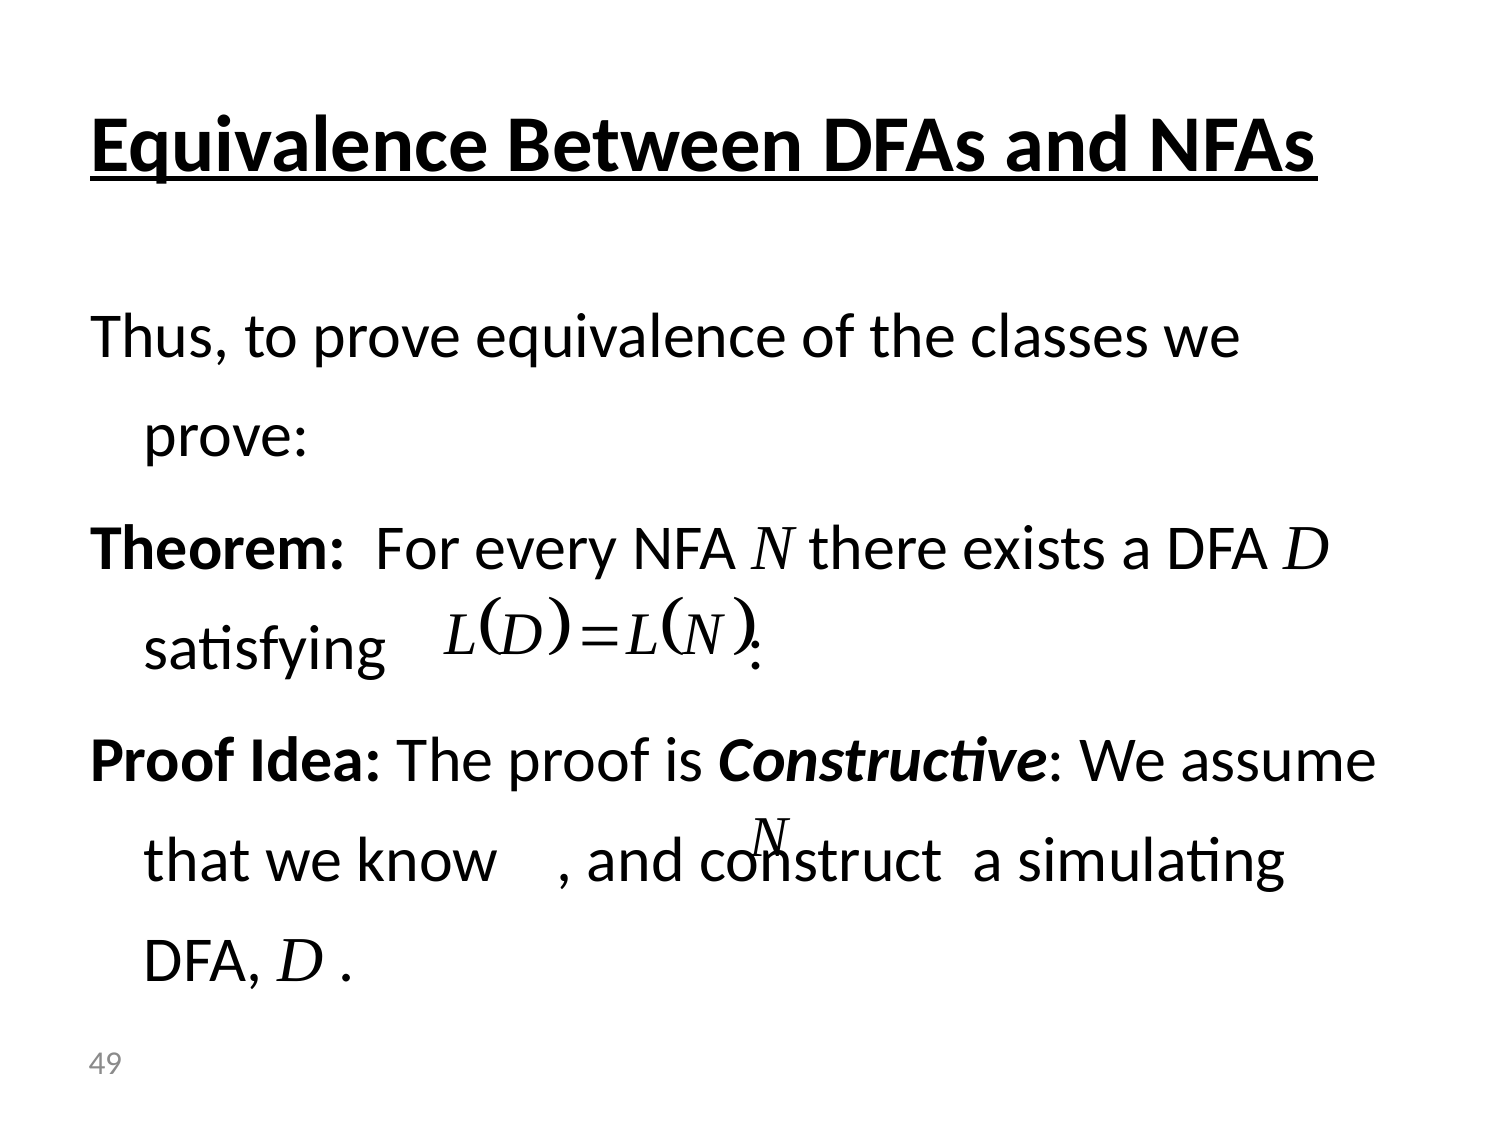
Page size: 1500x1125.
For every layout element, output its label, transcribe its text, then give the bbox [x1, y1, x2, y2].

title Equivalence Between DFAs and NFAs [75, 45, 1425, 233]
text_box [433, 593, 760, 680]
slide_number 49 [58, 1031, 409, 1092]
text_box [737, 808, 806, 872]
list Thus, to prove equivalence of the classes we prove: Theorem: For every NFA N there exists a DFA D satisfying : Proof Idea: The proof is Constructive: We assume that we know , and construct a simulating DFA, D . [75, 262, 1425, 1005]
